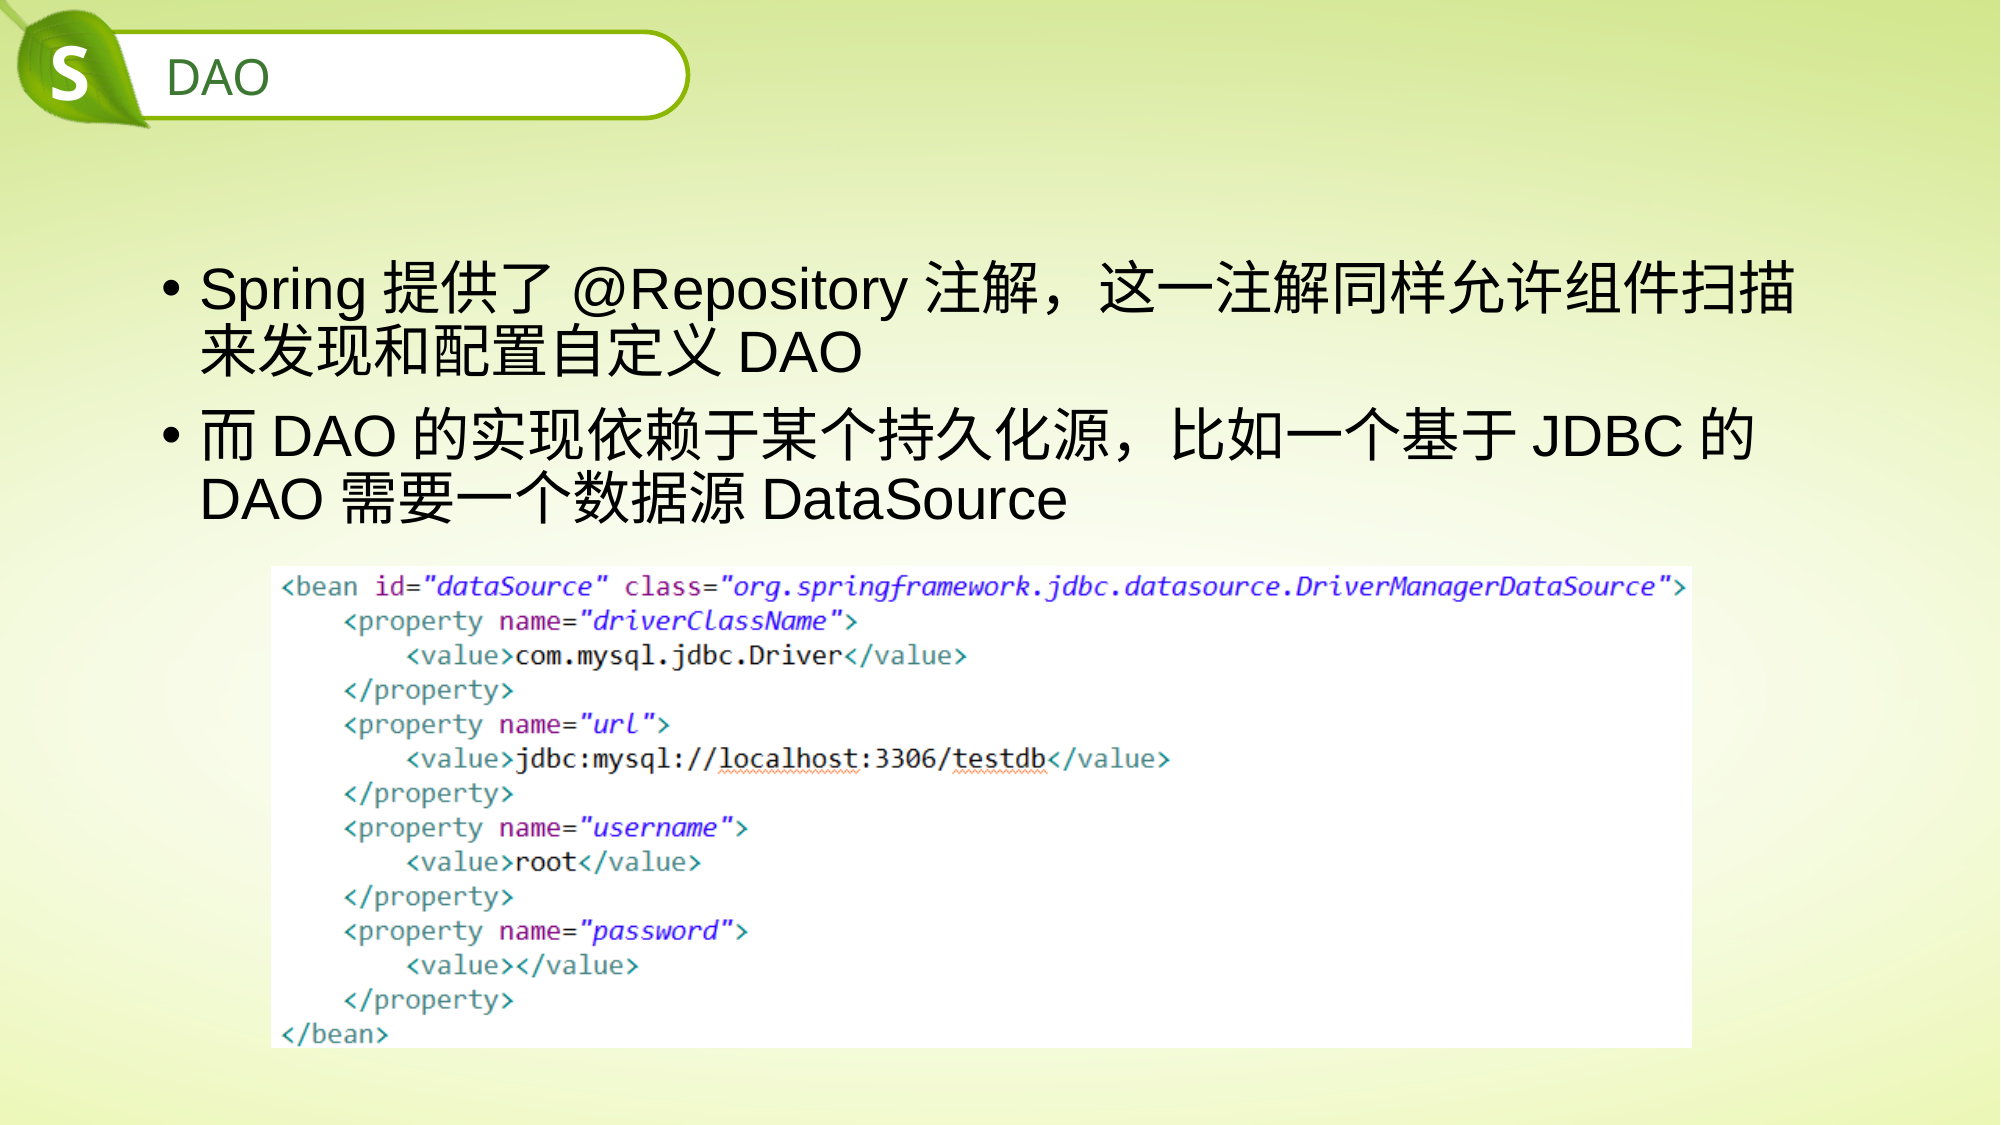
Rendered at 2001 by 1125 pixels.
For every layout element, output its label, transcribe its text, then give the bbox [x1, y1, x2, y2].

picture [0, 0, 2001, 1125]
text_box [0, 9, 689, 125]
list Spring提供了@Repository注解，这一注解同样允许组件扫描来发现和配置自定义DAO 而DAO的实现依赖于某个持久化源，比如一个基于JDBC的DAO需要一个数据源DataSource [146, 251, 1816, 882]
